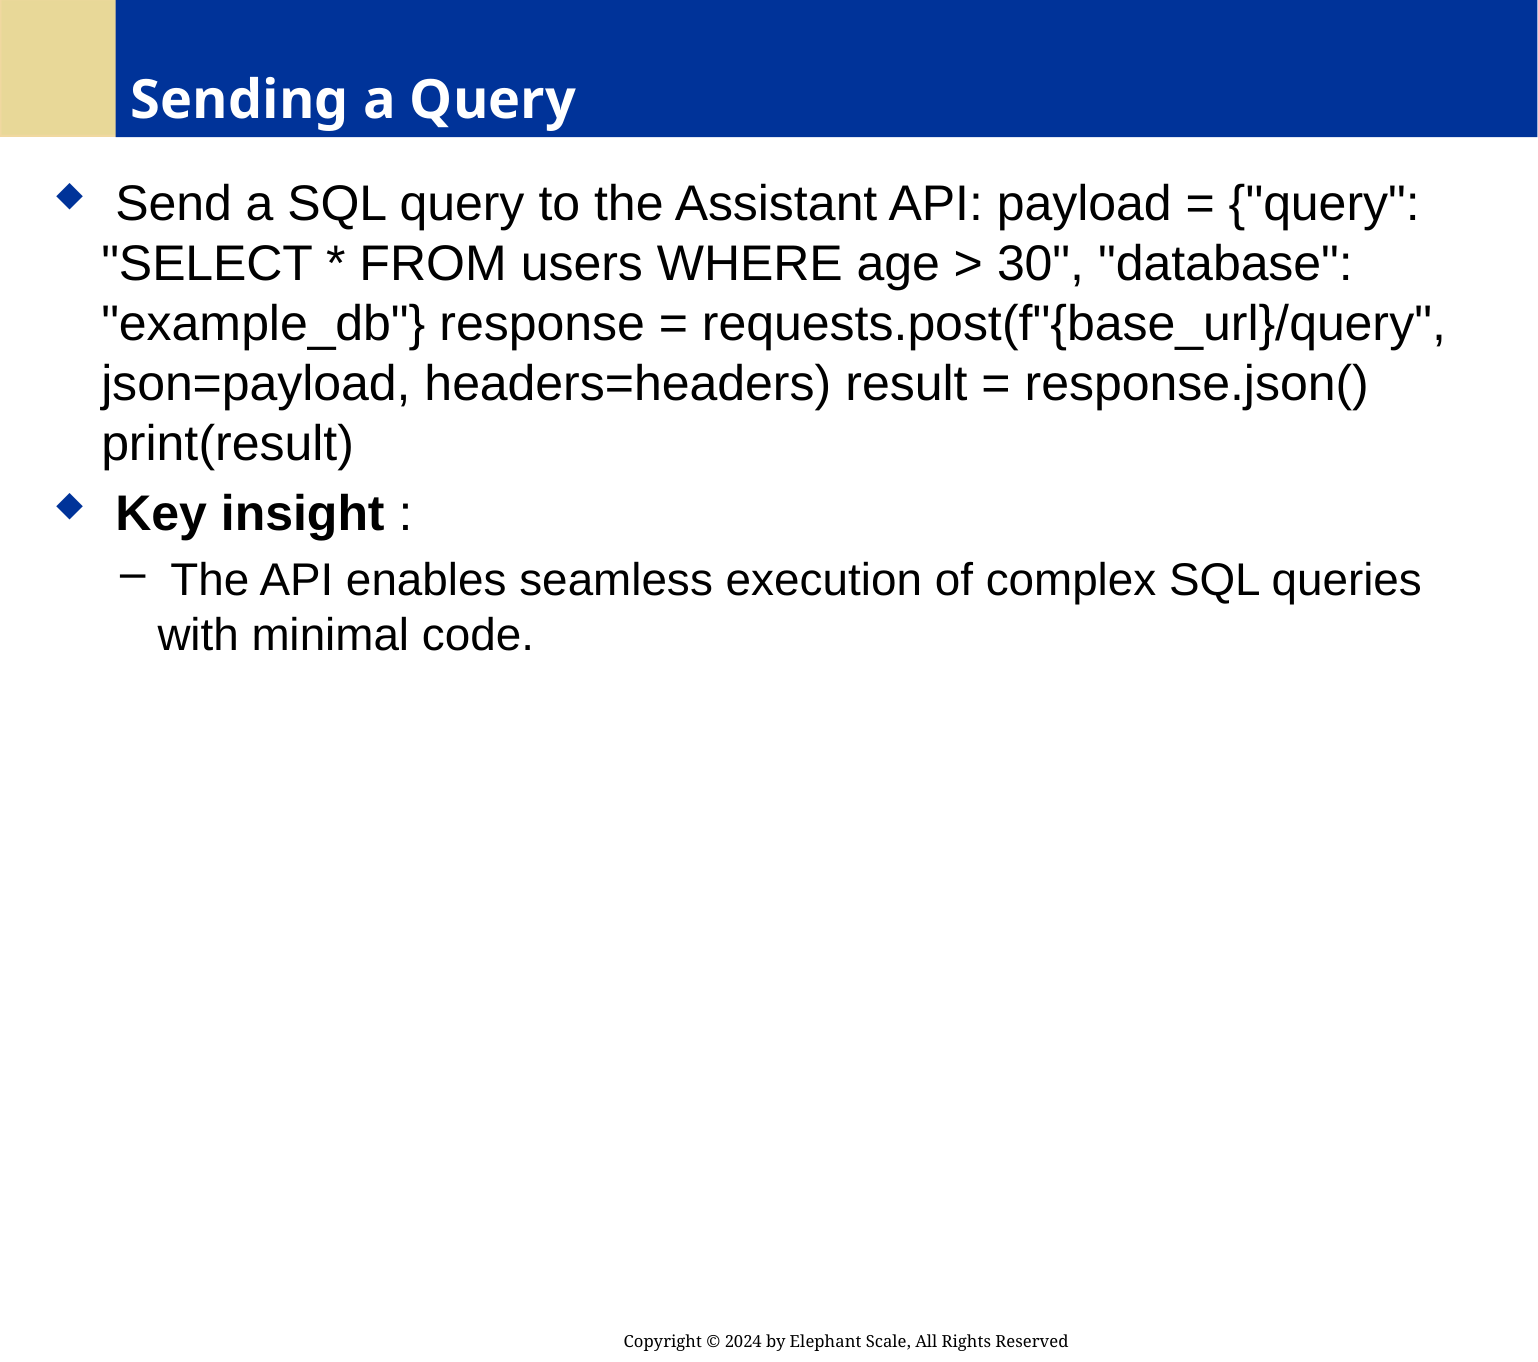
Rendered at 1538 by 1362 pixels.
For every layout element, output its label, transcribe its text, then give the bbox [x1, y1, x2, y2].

list Send a SQL query to the Assistant API: payload = {"query": "SELECT * FROM users WHERE age > 30", "database": "example_db"} response = requests.post(f"{base_url}/query", json=payload, headers=headers) result = response.json() print(result) Key insight : The API enables seamless execution of complex SQL queries with minimal code. [38, 162, 1500, 1284]
text_box Copyright © 2024 by Elephant Scale, All Rights Reserved [608, 1322, 1085, 1358]
picture [0, 0, 115, 137]
title Sending a Query [115, 0, 1538, 138]
